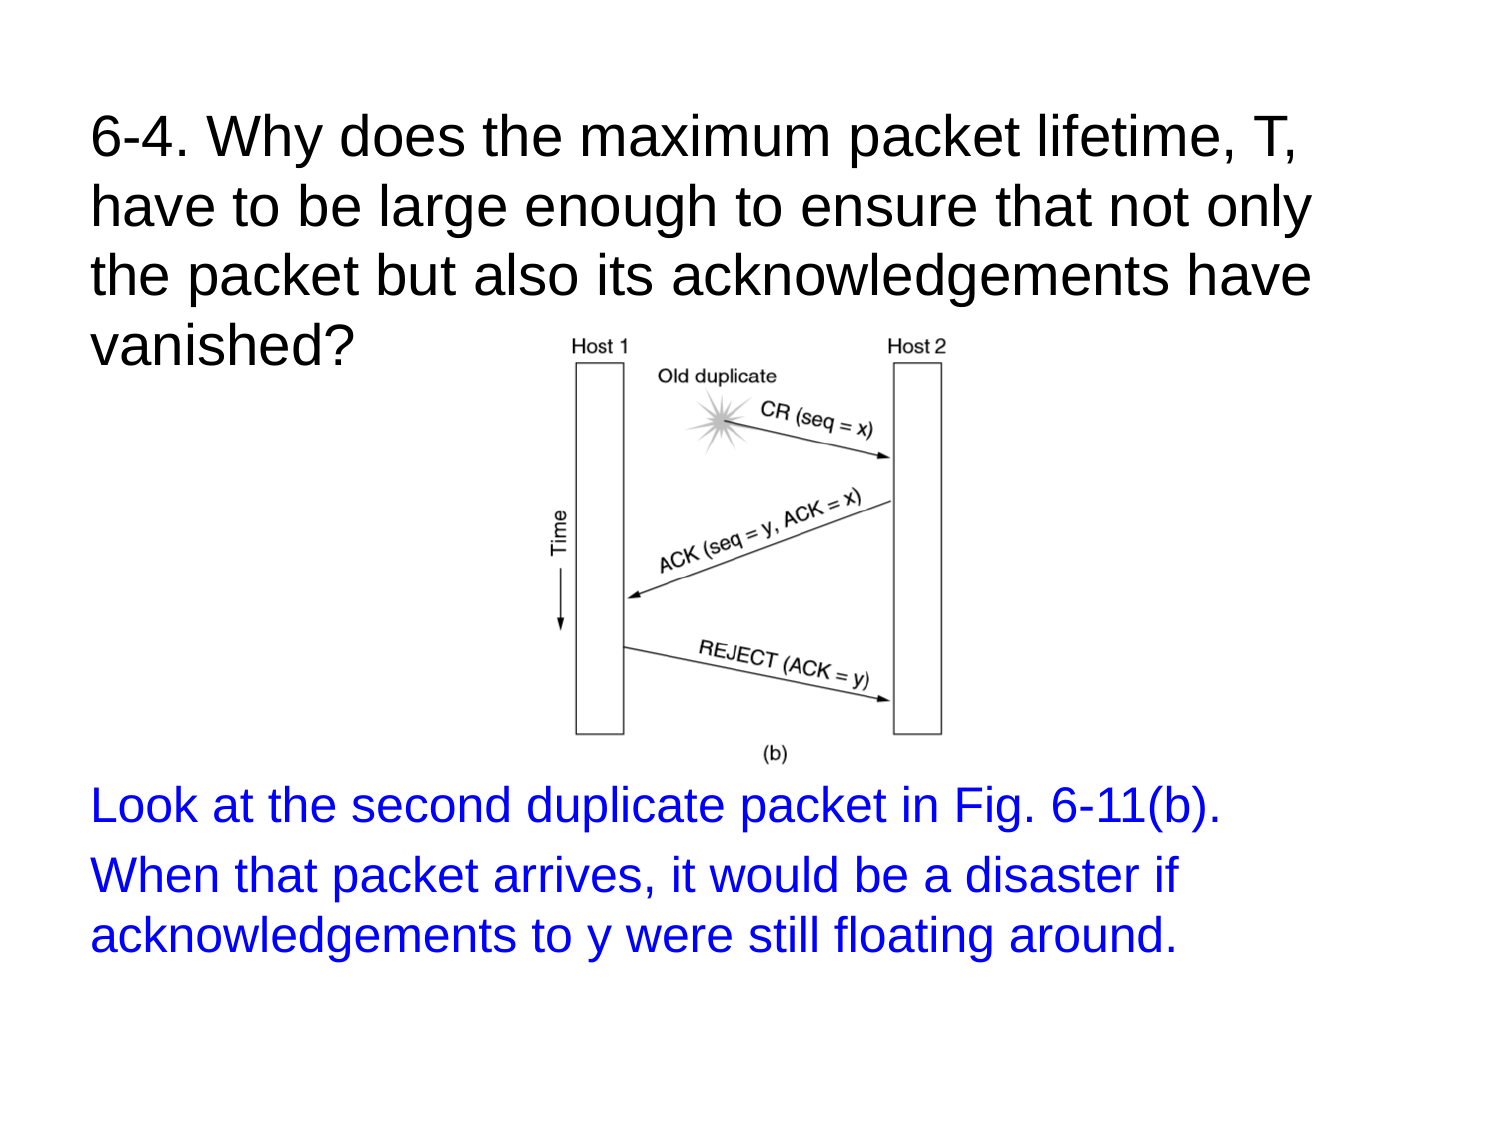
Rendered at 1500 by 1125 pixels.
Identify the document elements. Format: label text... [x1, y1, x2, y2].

list 6-4. Why does the maximum packet lifetime, T, have to be large enough to ensure that not only the packet but also its acknowledgements have vanished? Look at the second duplicate packet in Fig. 6-11(b). When that packet arrives, it would be a disaster if acknowledgements to y were still ﬂoating around. [75, 90, 1425, 1000]
picture [537, 310, 999, 779]
